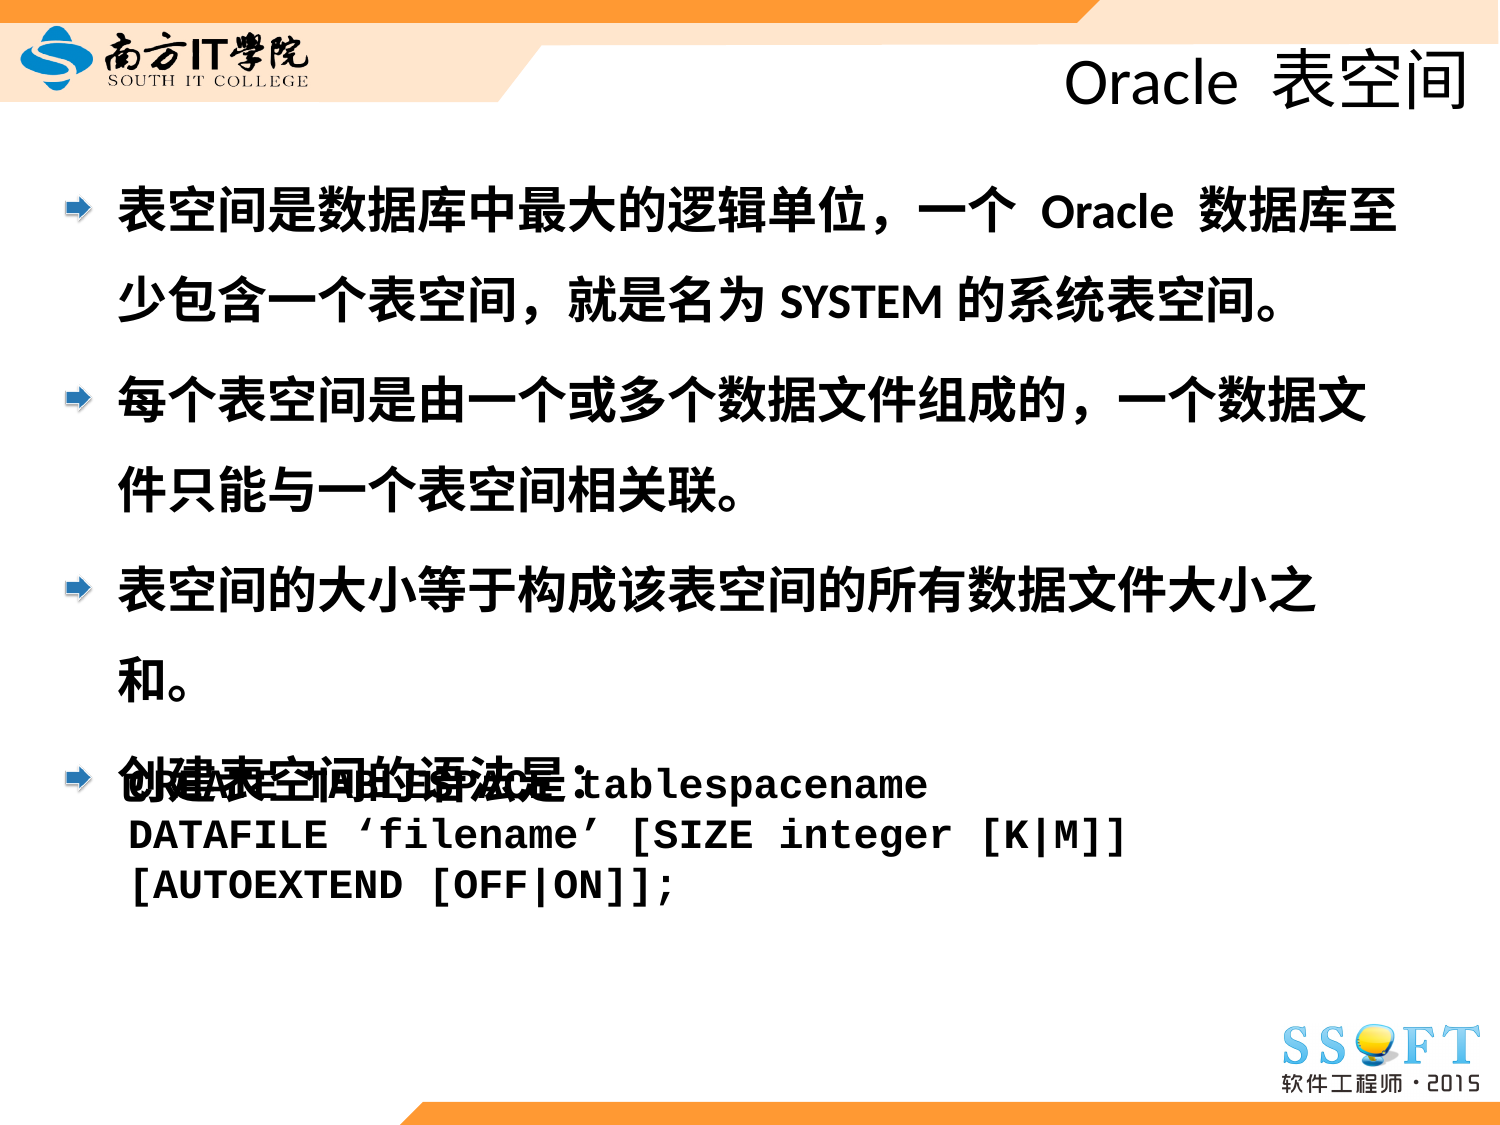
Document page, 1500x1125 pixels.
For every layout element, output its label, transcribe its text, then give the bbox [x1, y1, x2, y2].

text_box 表空间是数据库中最大的逻辑单位，一个 Oracle 数据库至少包含一个表空间，就是名为SYSTEM的系统表空间。 每个表空间是由一个或多个数据文件组成的，一个数据文件只能与一个表空间相关联。 表空间的大小等于构成该表空间的所有数据文件大小之和。 创建表空间的语法是： [46, 141, 1418, 817]
picture [61, 761, 96, 797]
picture [61, 191, 96, 227]
title Oracle 表空间 [608, 42, 1487, 114]
text_box CREATE TABLESPACE tablespacename DATAFILE ‘filename’ [SIZE integer [K|M]] [AUTOEXTEND [OFF|ON]]; [113, 749, 1325, 914]
picture [61, 571, 96, 607]
picture [61, 381, 96, 417]
picture [0, 0, 328, 126]
